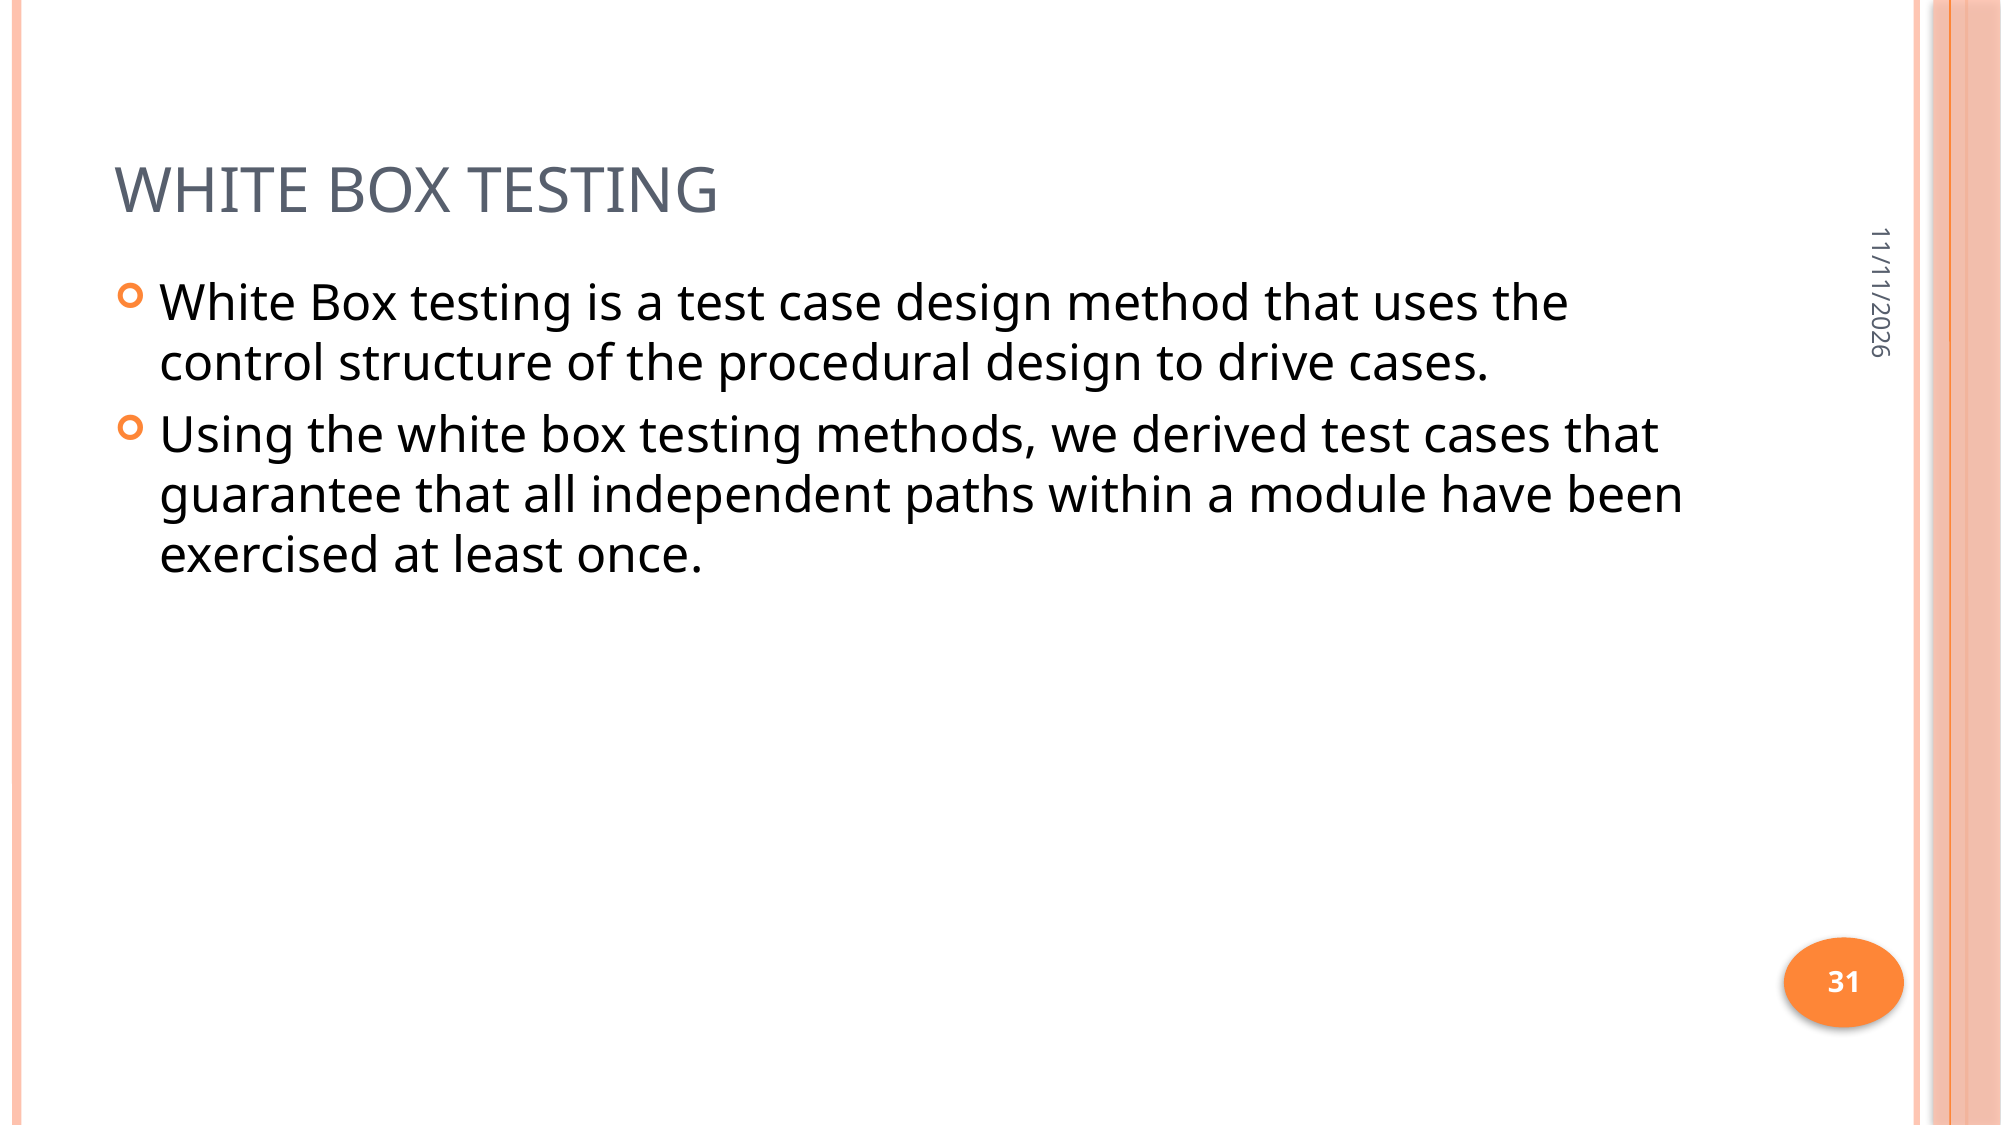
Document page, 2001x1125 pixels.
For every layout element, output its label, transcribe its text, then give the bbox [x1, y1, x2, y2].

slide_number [1838, 43, 1923, 374]
title WHITE BOX TESTING [99, 45, 1734, 233]
list White Box testing is a test case design method that uses the control structure of the procedural design to drive cases. Using the white box testing methods, we derived test cases that guarantee that all independent paths within a module have been exercised at least once. [99, 262, 1734, 1062]
slide_number 31 [1777, 940, 1912, 1027]
